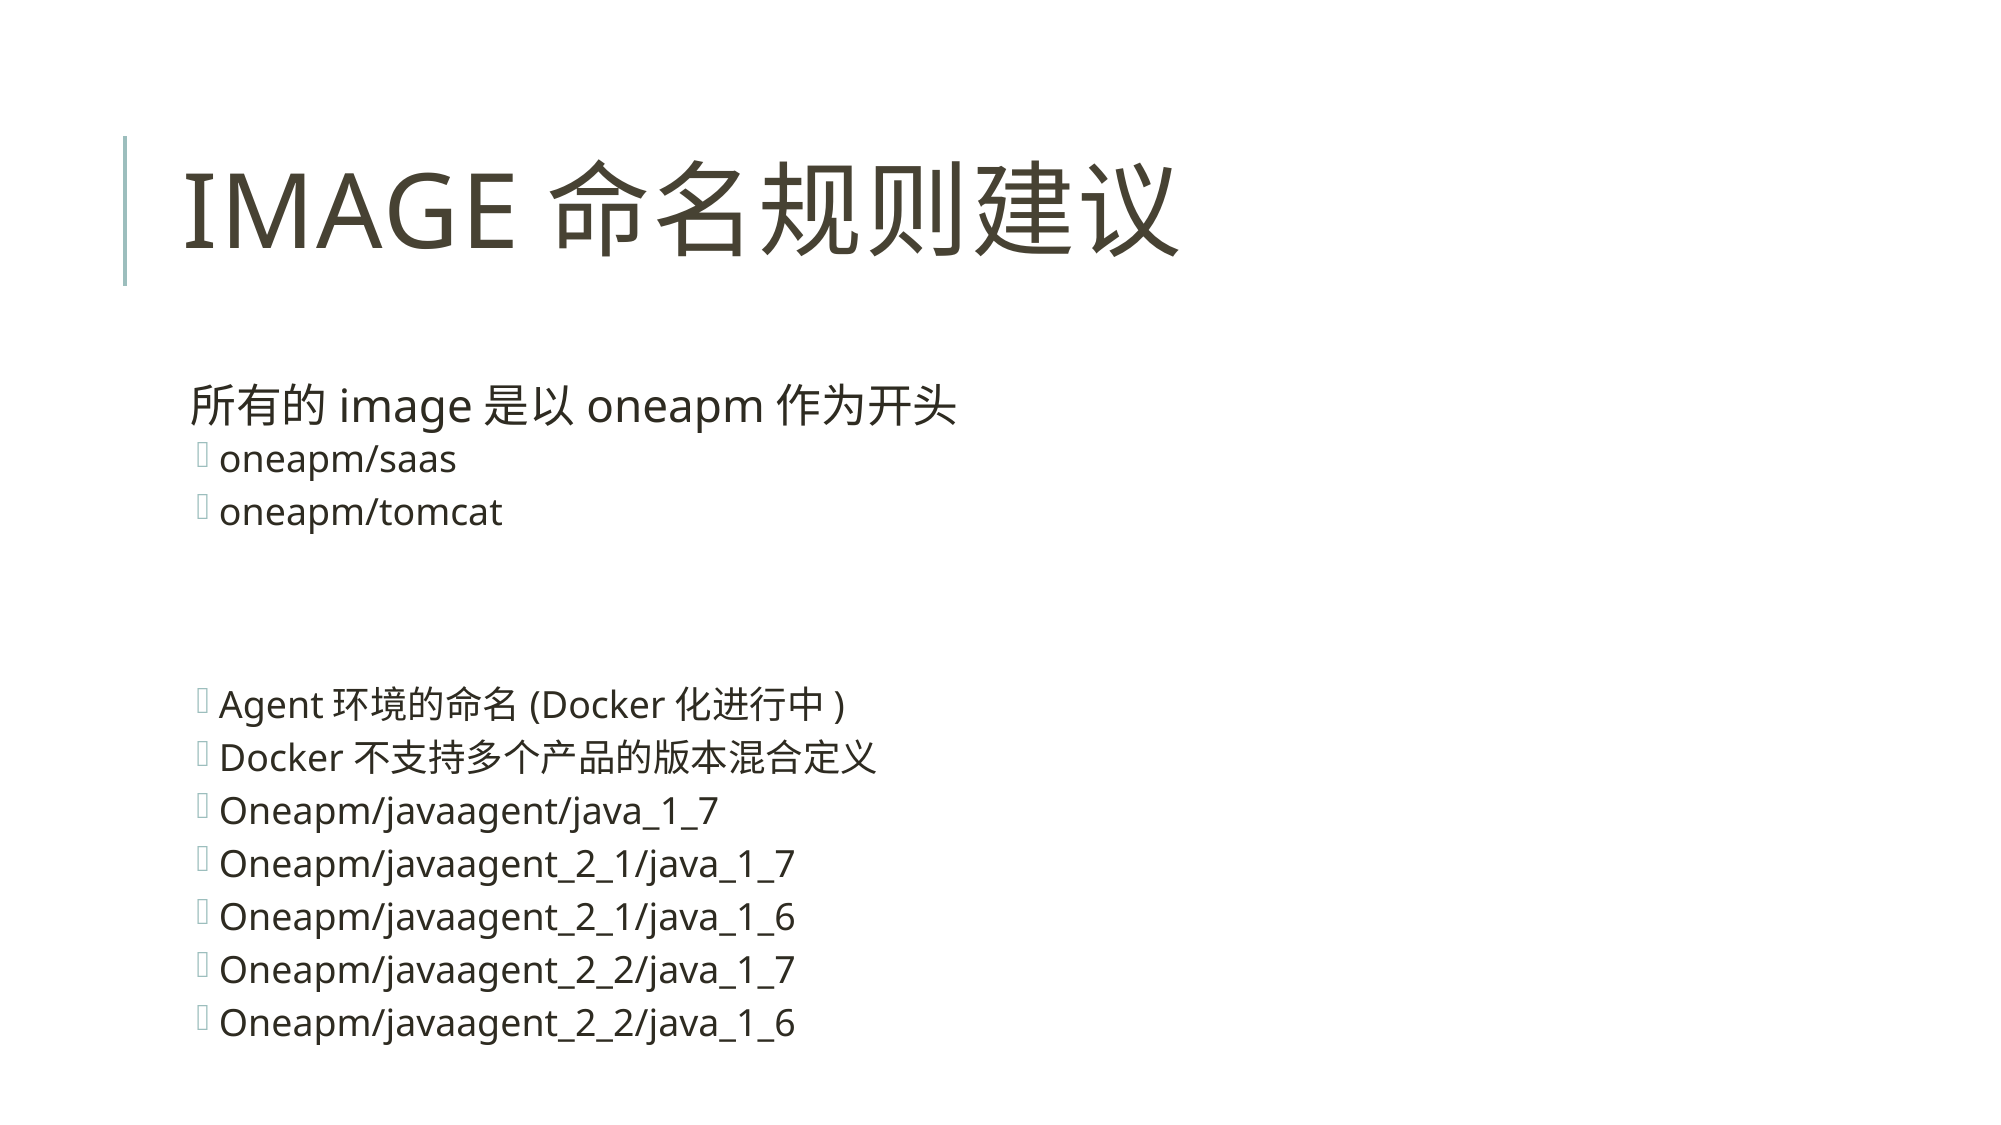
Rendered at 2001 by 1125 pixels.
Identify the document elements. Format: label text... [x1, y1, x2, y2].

title Image命名规则建议 [168, 96, 1763, 342]
list 所有的image是以oneapm作为开头 oneapm/saas oneapm/tomcat Agent环境的命名(Docker化进行中) Docker不支持多个产品的版本混合定义 Oneapm/javaagent/java_1_7 Oneapm/javaagent_2_1/java_1_7 Oneapm/javaagent_2_1/java_1_6 Oneapm/javaagent_2_2/java_1_7 Oneapm/javaagent_2_2/java_1_6 [168, 375, 1763, 1035]
